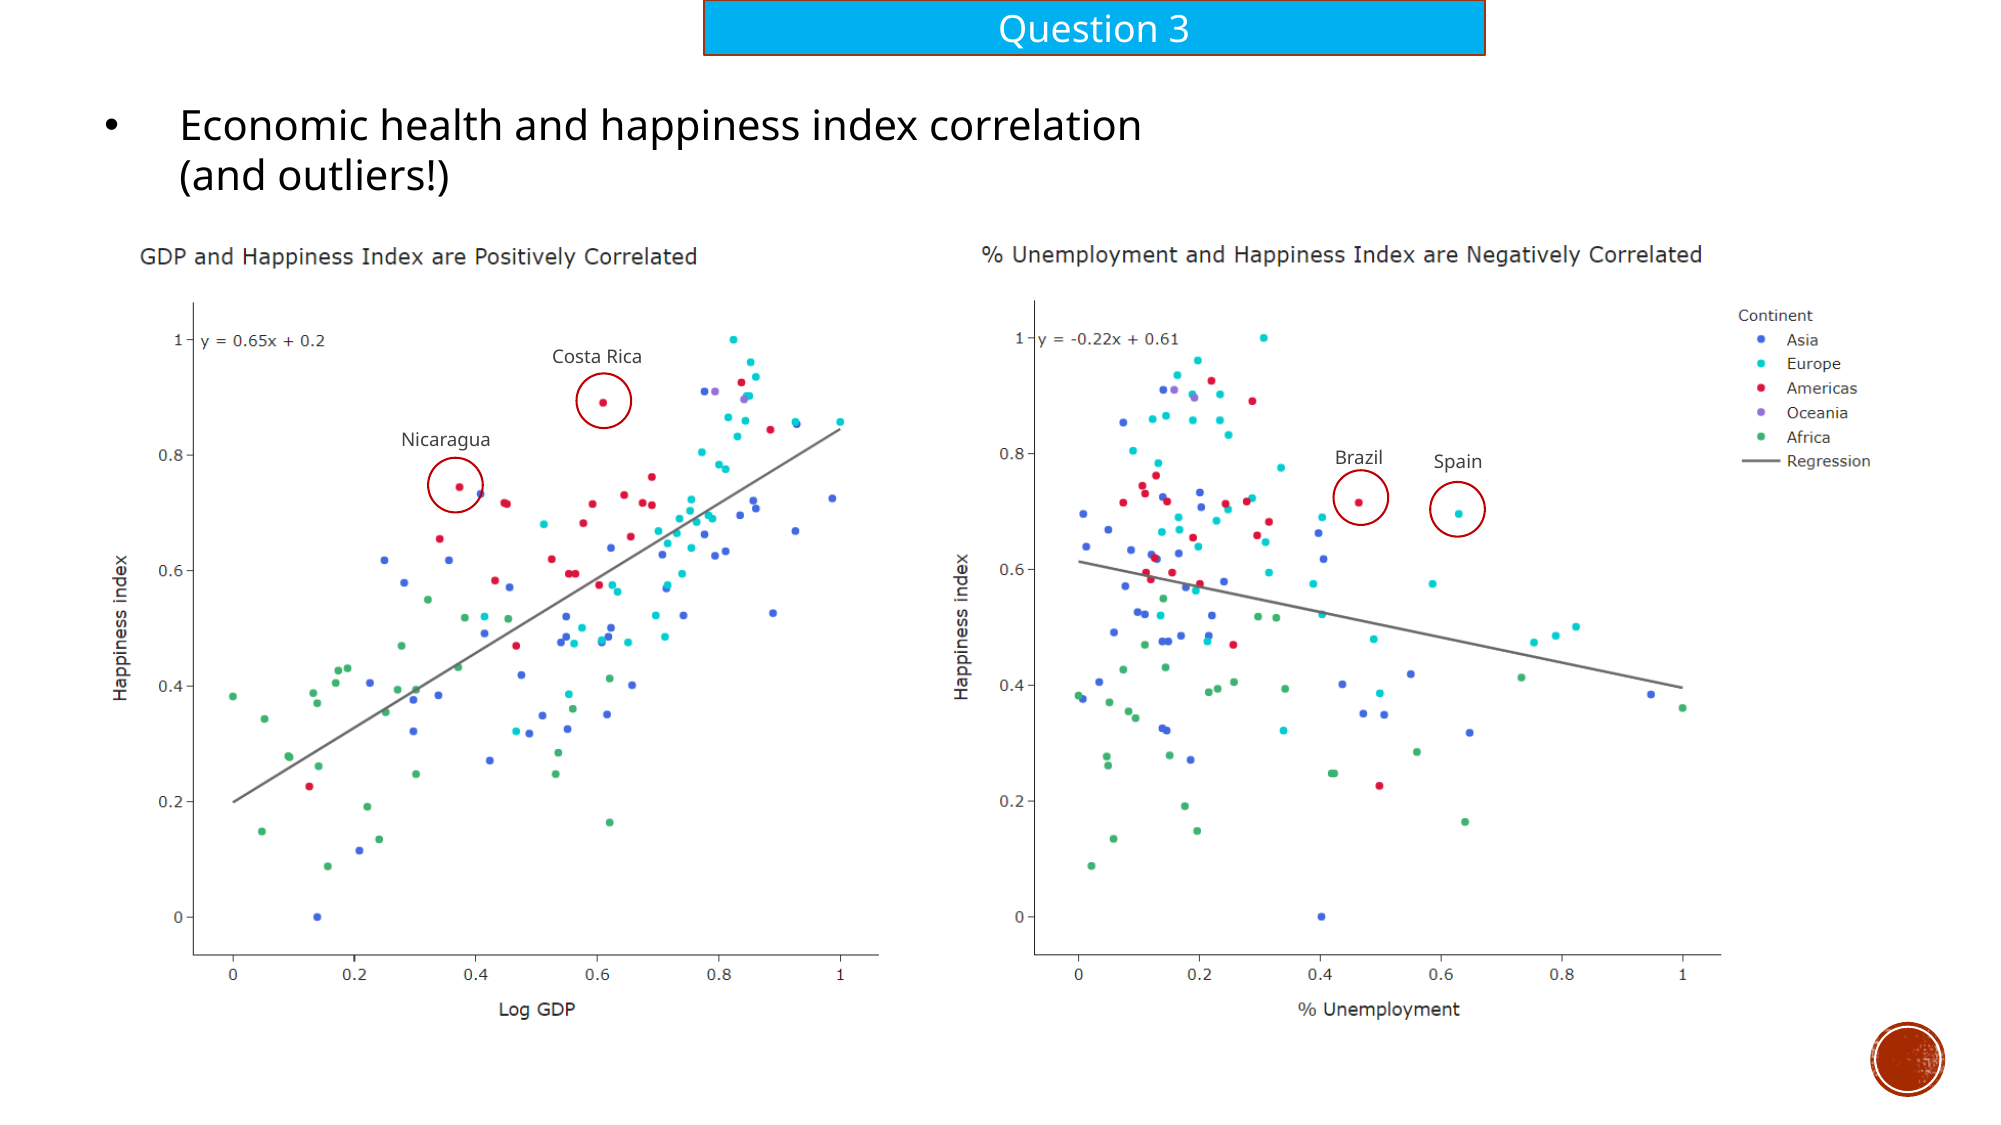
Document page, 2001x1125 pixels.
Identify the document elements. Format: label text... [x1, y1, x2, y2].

picture [949, 242, 1875, 1024]
picture [110, 242, 884, 1024]
text_box Economic health and happiness index correlation (and outliers!) [14, 91, 1876, 207]
text_box Question 3 [703, 0, 1486, 56]
